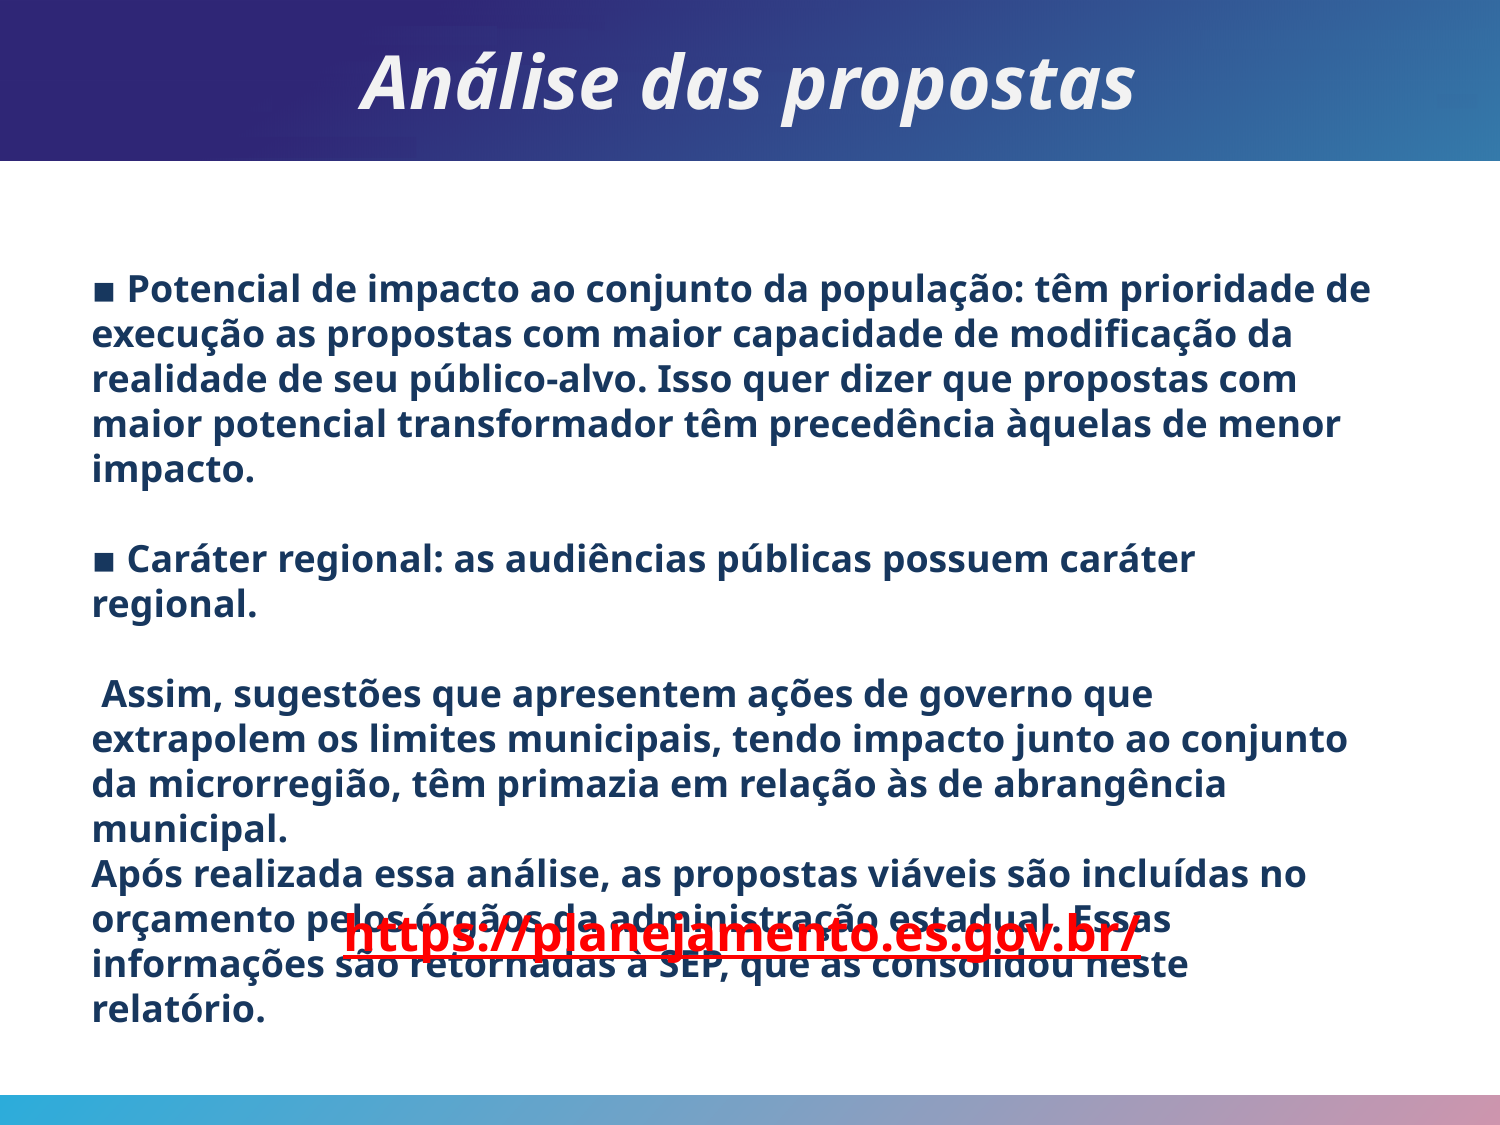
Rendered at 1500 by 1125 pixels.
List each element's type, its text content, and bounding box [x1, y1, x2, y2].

picture [0, 1095, 1500, 1125]
picture [0, 0, 1500, 162]
text_box ▪ Potencial de impacto ao conjunto da população: têm prioridade de execução as propostas com maior capacidade de modificação da realidade de seu público-alvo. Isso quer dizer que propostas com maior potencial transformador têm precedência àquelas de menor impacto. ▪ Caráter regional: as audiências públicas possuem caráter regional. Assim, sugestões que apresentem ações de governo que extrapolem os limites municipais, tendo impacto junto ao conjunto da microrregião, têm primazia em relação às de abrangência municipal. Após realizada essa análise, as propostas viáveis são incluídas no orçamento pelos órgãos da administração estadual. Essas informações são retornadas à SEP, que as consolidou neste relatório. [76, 257, 1388, 1038]
text_box https://planejamento.es.gov.br/ [86, 894, 1398, 978]
